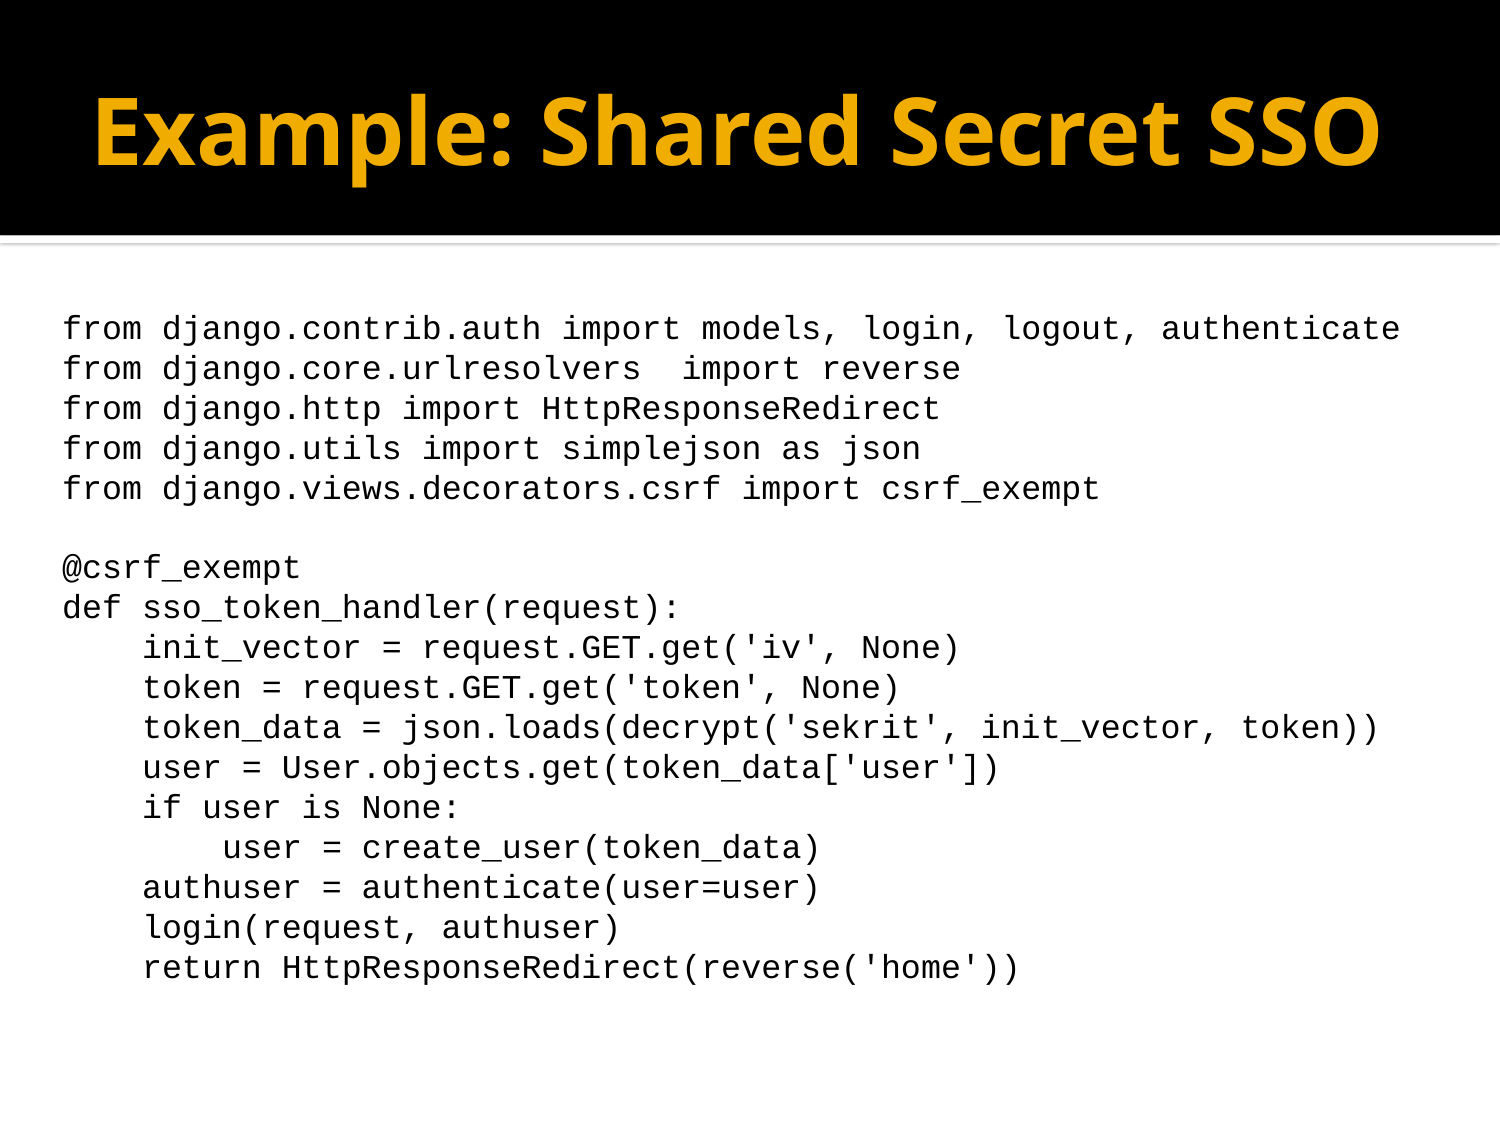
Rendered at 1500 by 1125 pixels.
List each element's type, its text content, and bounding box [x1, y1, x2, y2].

list from django.contrib.auth import models, login, logout, authenticate from django.core.urlresolvers import reverse from django.http import HttpResponseRedirect from django.utils import simplejson as json from django.views.decorators.csrf import csrf_exempt @csrf_exempt def sso_token_handler(request): init_vector = request.GET.get('iv', None) token = request.GET.get('token', None) token_data = json.loads(decrypt('sekrit', init_vector, token)) user = User.objects.get(token_data['user']) if user is None: user = create_user(token_data) authuser = authenticate(user=user) login(request, authuser) return HttpResponseRedirect(reverse('home')) [33, 291, 1469, 1050]
title Example: Shared Secret SSO [75, 25, 1425, 231]
